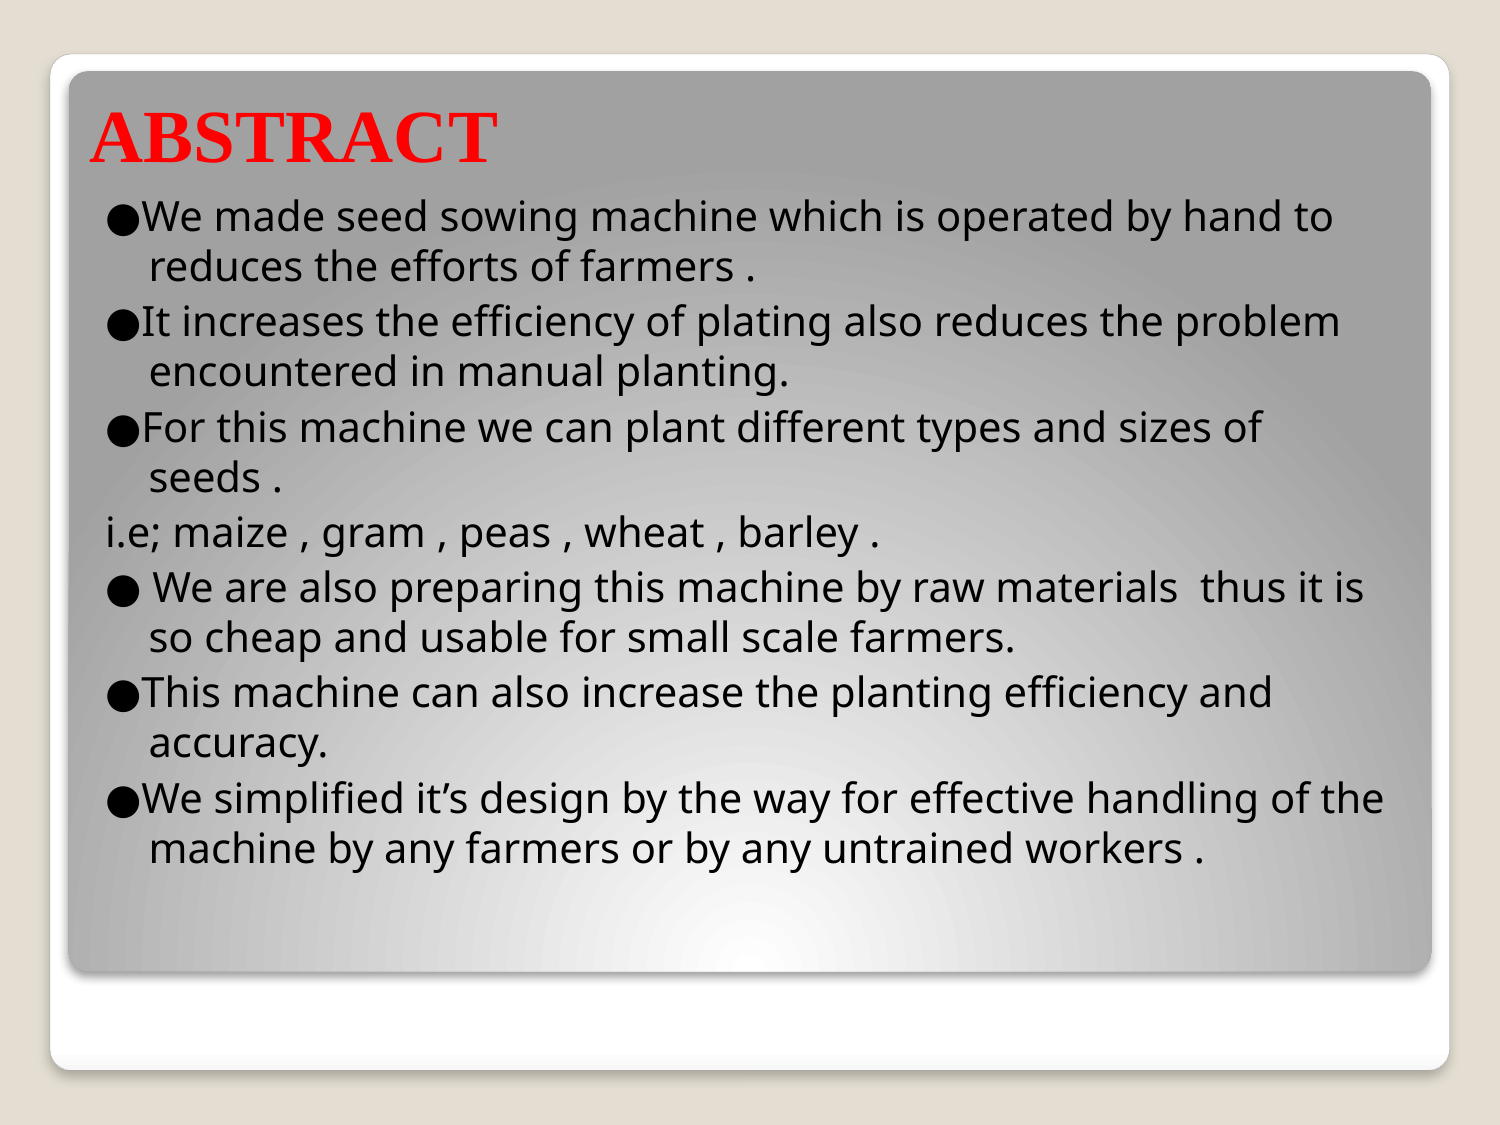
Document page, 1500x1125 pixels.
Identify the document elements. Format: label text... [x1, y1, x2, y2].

title ABSTRACT [75, 62, 538, 174]
list ●We made seed sowing machine which is operated by hand to reduces the efforts of farmers . ●It increases the efficiency of plating also reduces the problem encountered in manual planting. ●For this machine we can plant different types and sizes of seeds . i.e; maize , gram , peas , wheat , barley . ● We are also preparing this machine by raw materials thus it is so cheap and usable for small scale farmers. ●This machine can also increase the planting efficiency and accuracy. ●We simplified it’s design by the way for effective handling of the machine by any farmers or by any untrained workers . [75, 174, 1418, 1000]
